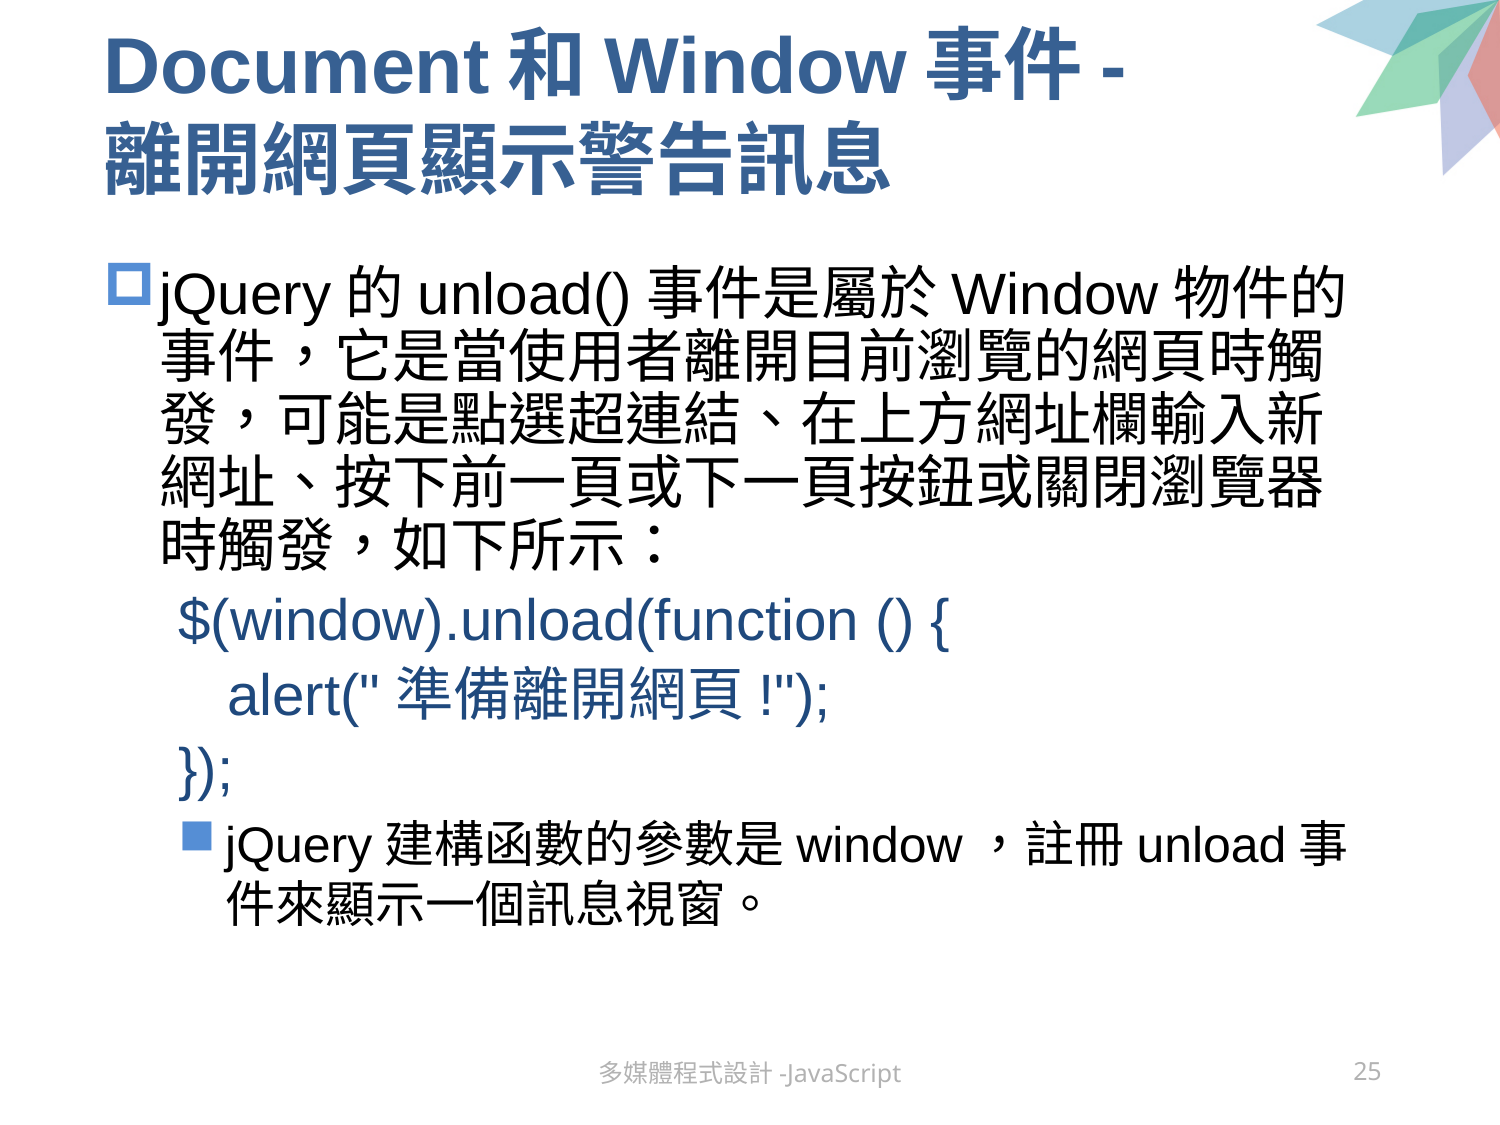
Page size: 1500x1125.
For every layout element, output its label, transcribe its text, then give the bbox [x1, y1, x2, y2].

list jQuery的unload()事件是屬於Window物件的事件，它是當使用者離開目前瀏覽的網頁時觸發，可能是點選超連結、在上方網址欄輸入新網址、按下前一頁或下一頁按鈕或關閉瀏覽器時觸發，如下所示： $(window).unload(function () { alert("準備離開網頁!"); }); jQuery建構函數的參數是window，註冊unload事件來顯示一個訊息視窗。 [88, 256, 1397, 1048]
slide_number 25 [1059, 1042, 1397, 1103]
title Document和Window事件- 離開網頁顯示警告訊息 [88, 7, 1397, 213]
footer 多媒體程式設計-JavaScript [496, 1042, 1004, 1103]
picture [0, 0, 1500, 1125]
